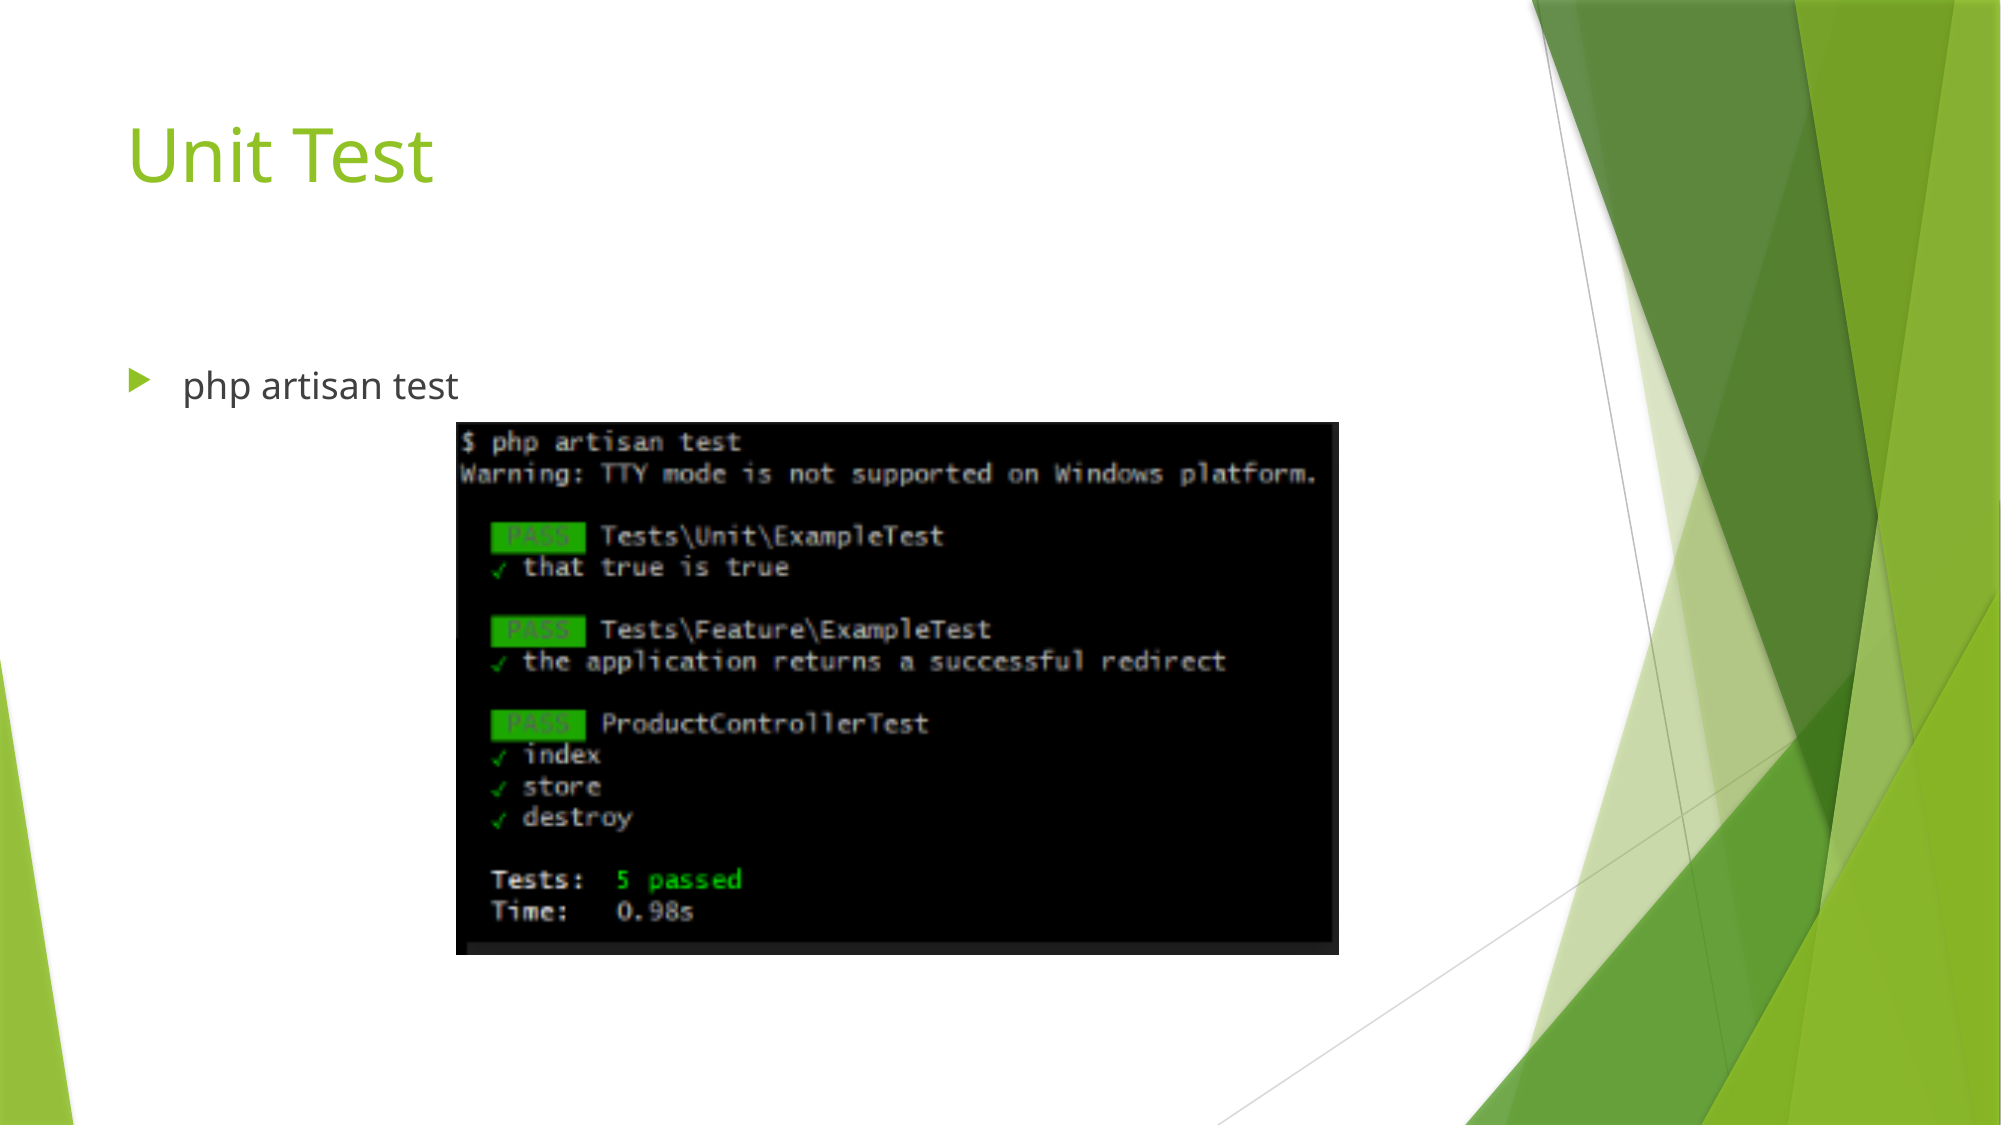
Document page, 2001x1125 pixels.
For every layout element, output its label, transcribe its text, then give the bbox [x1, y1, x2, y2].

title Unit Test [111, 99, 1522, 317]
picture [455, 422, 1339, 955]
list php artisan test [111, 354, 1522, 992]
